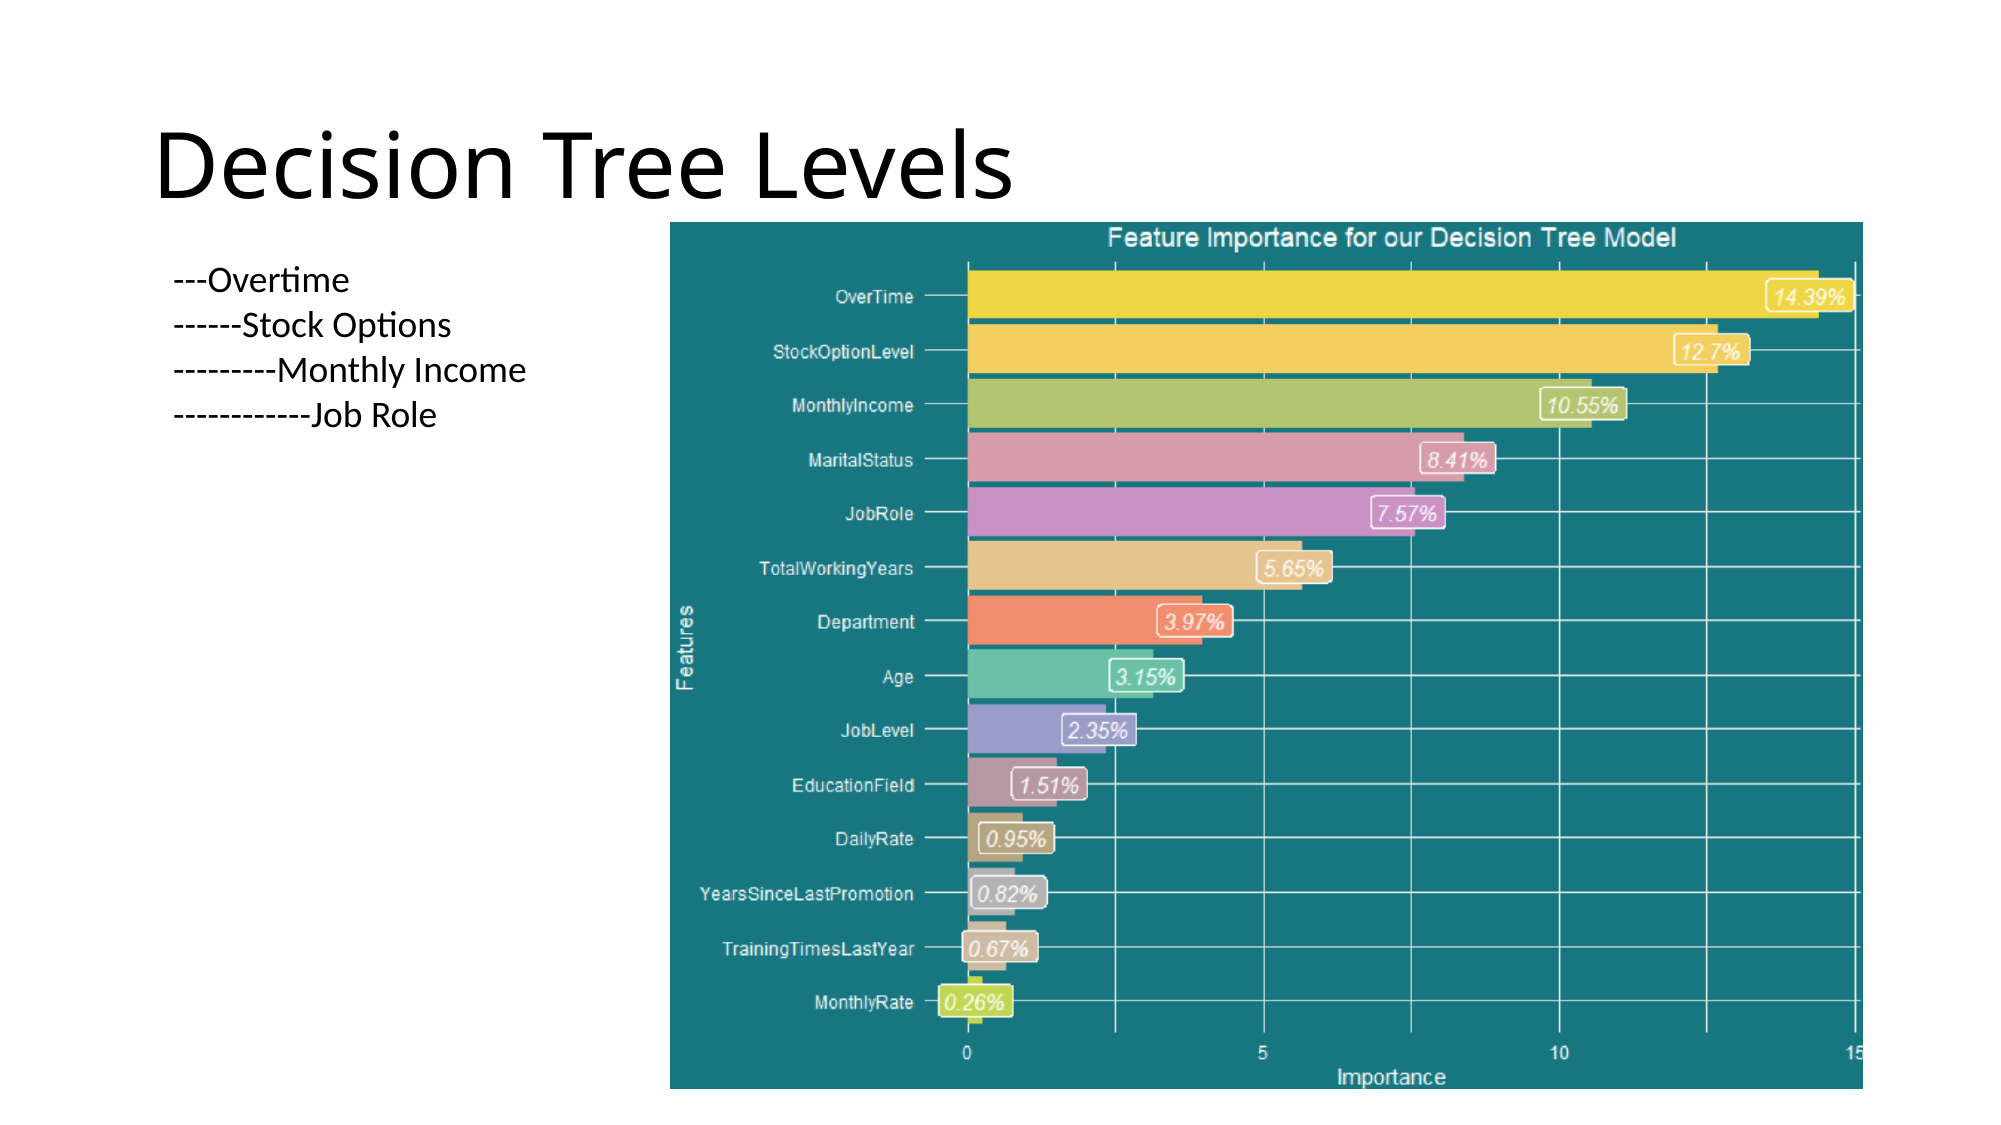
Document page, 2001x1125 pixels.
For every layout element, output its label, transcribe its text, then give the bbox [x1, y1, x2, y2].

text_box ---Overtime ------Stock Options ---------Monthly Income ------------Job Role [158, 247, 670, 532]
picture [670, 222, 1863, 1089]
title Decision Tree Levels [137, 59, 1863, 278]
